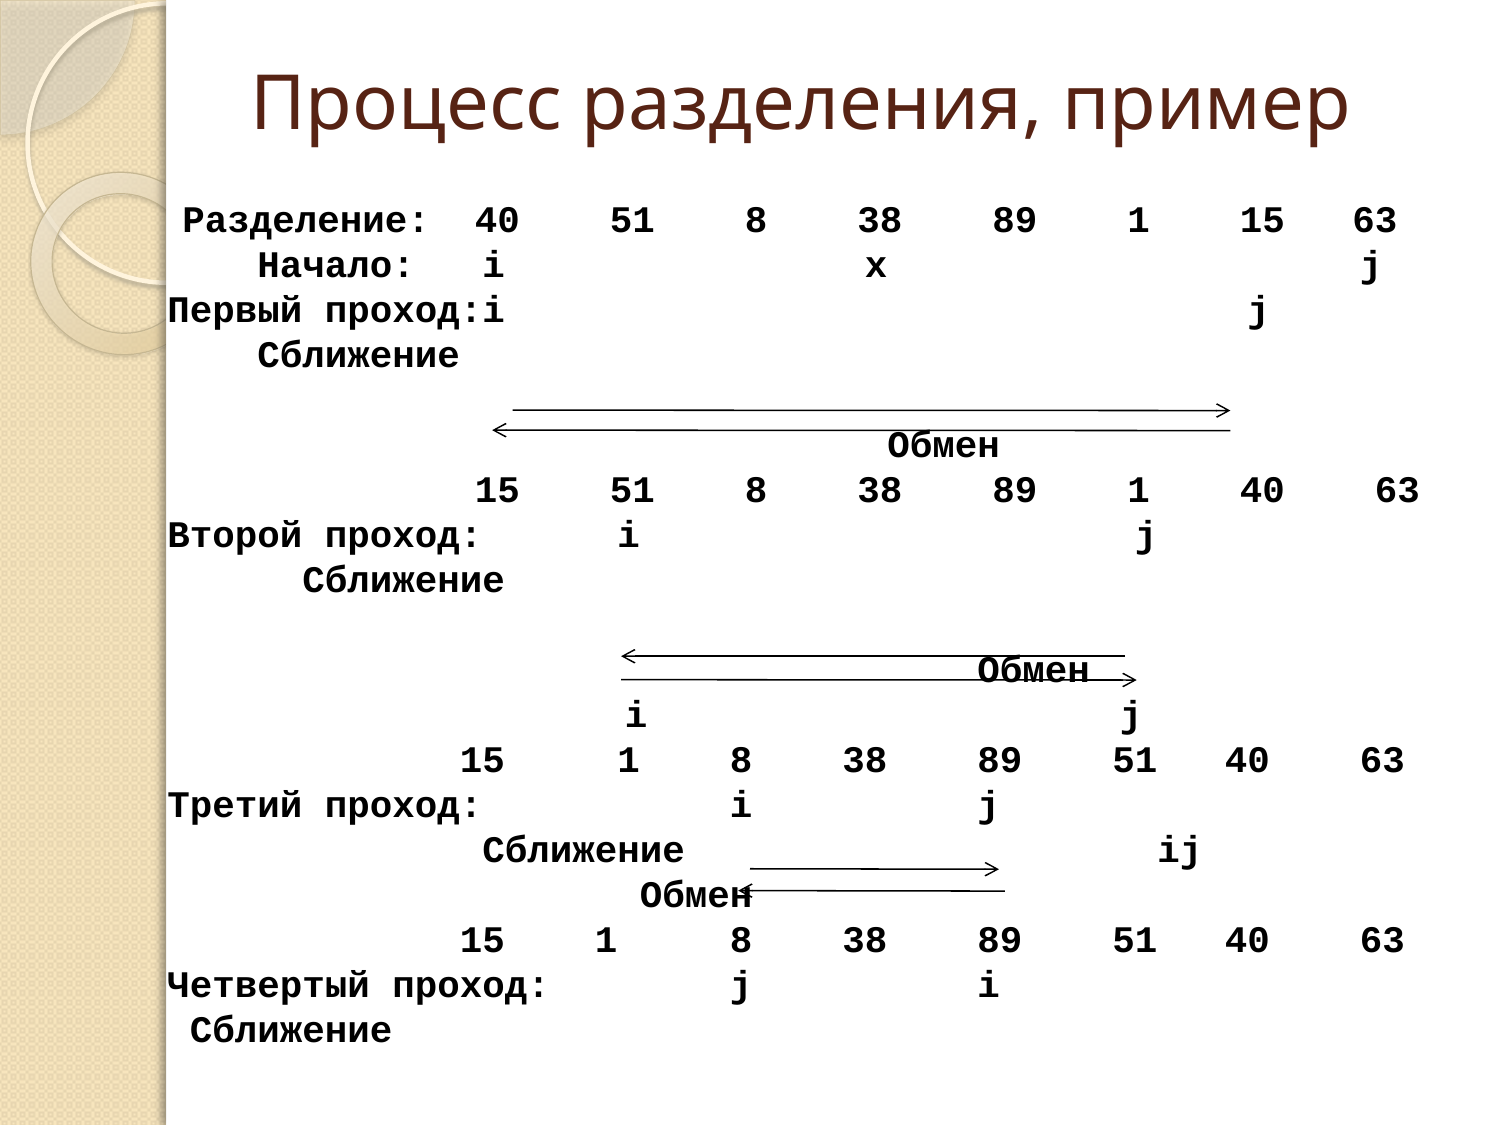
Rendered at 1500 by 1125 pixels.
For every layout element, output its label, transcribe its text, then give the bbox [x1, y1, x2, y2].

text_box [620, 655, 1137, 681]
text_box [491, 409, 1231, 431]
list Разделение: 40 51 8 38 89 1 15 63 Начало: i x j Первый проход:i j Сближение Обмен 15 51 8 38 89 1 40 63 Второй проход: i j Сближение Обмен i j 15 1 8 38 89 51 40 63 Третий проход: i j Сближение ij Обмен 15 1 8 38 89 51 40 63 Четвертый проход: j i Сближение [152, 187, 1477, 1067]
title Процесс разделения, пример [235, 45, 1466, 153]
